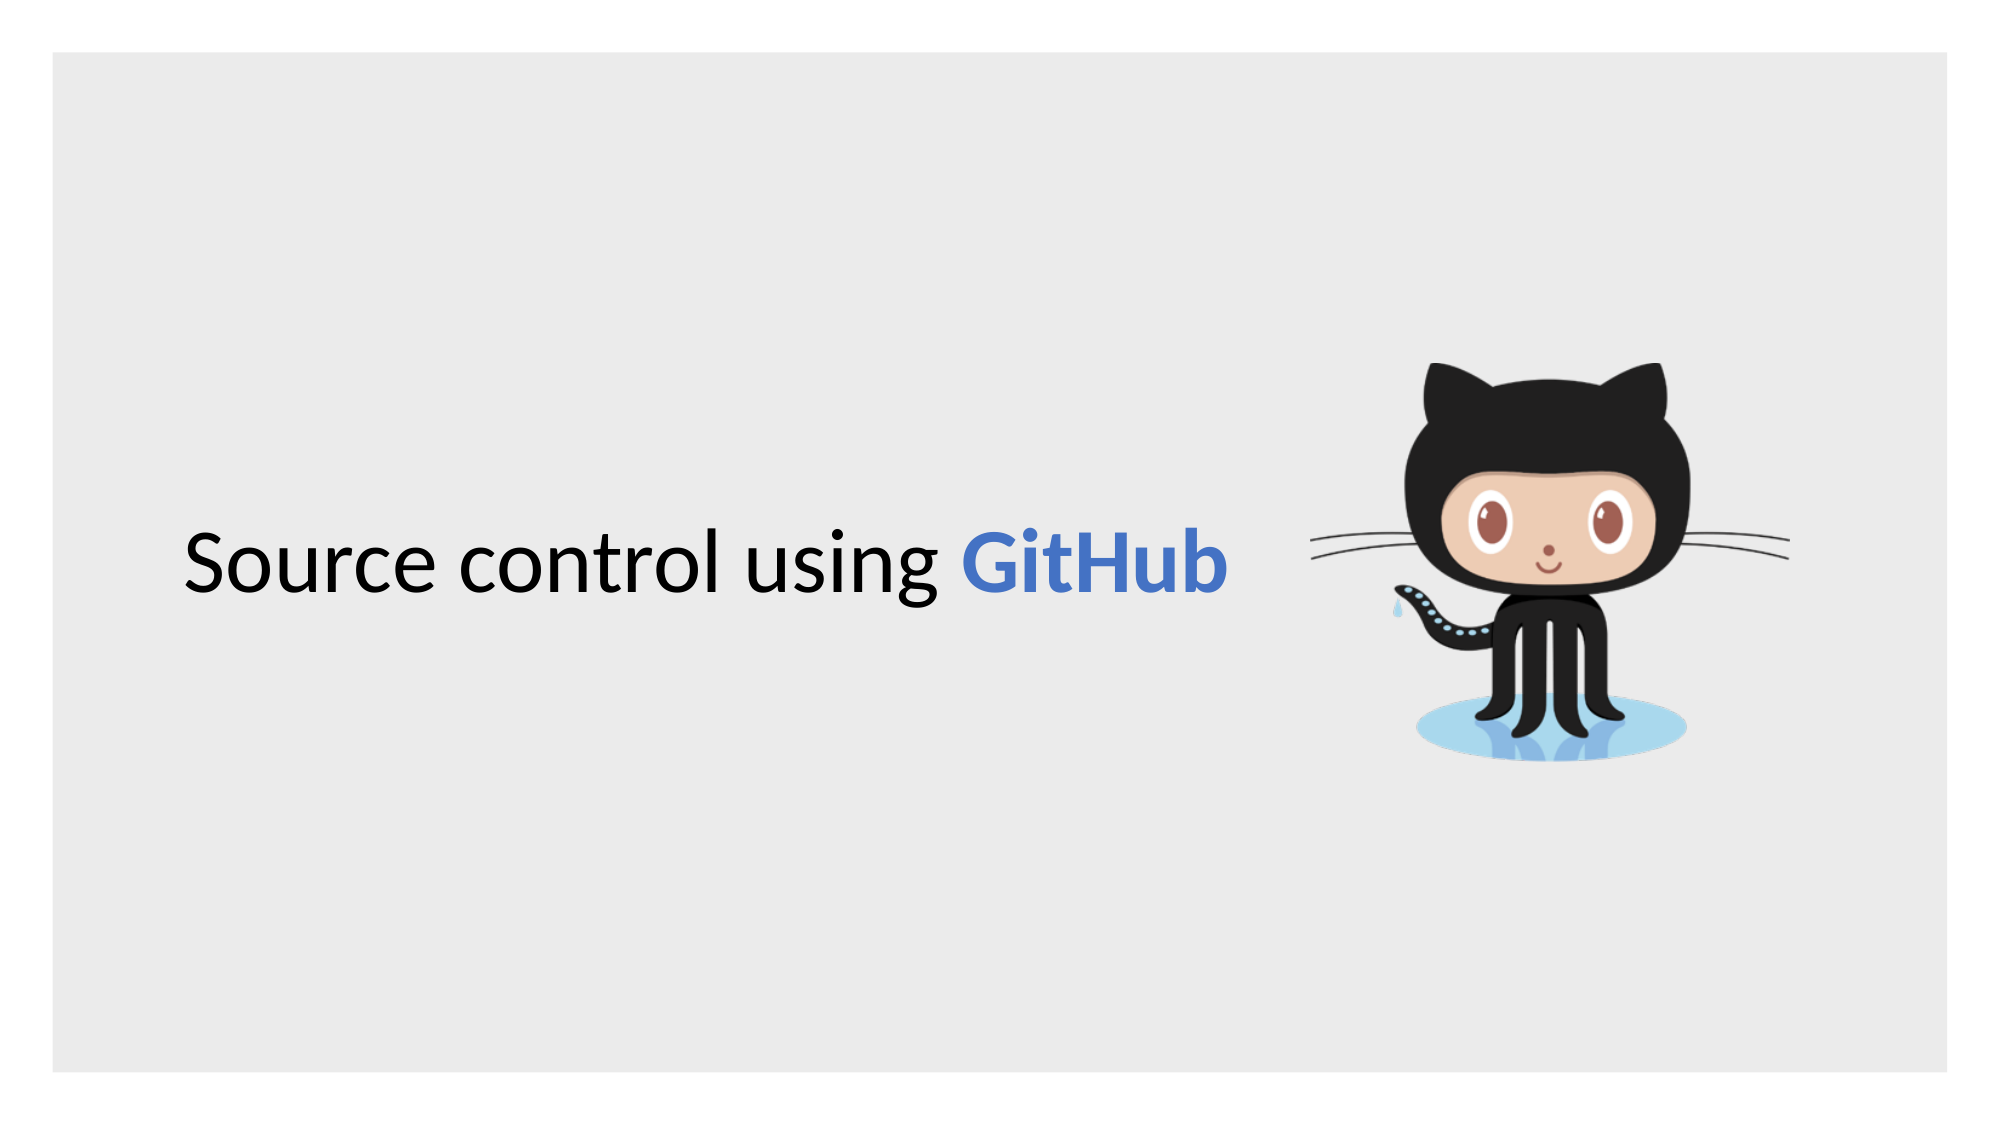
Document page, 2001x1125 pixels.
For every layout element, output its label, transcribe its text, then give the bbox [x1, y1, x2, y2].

title Source control using GitHub [168, 453, 1305, 672]
text_box [52, 52, 1948, 1073]
picture [1310, 362, 1790, 763]
